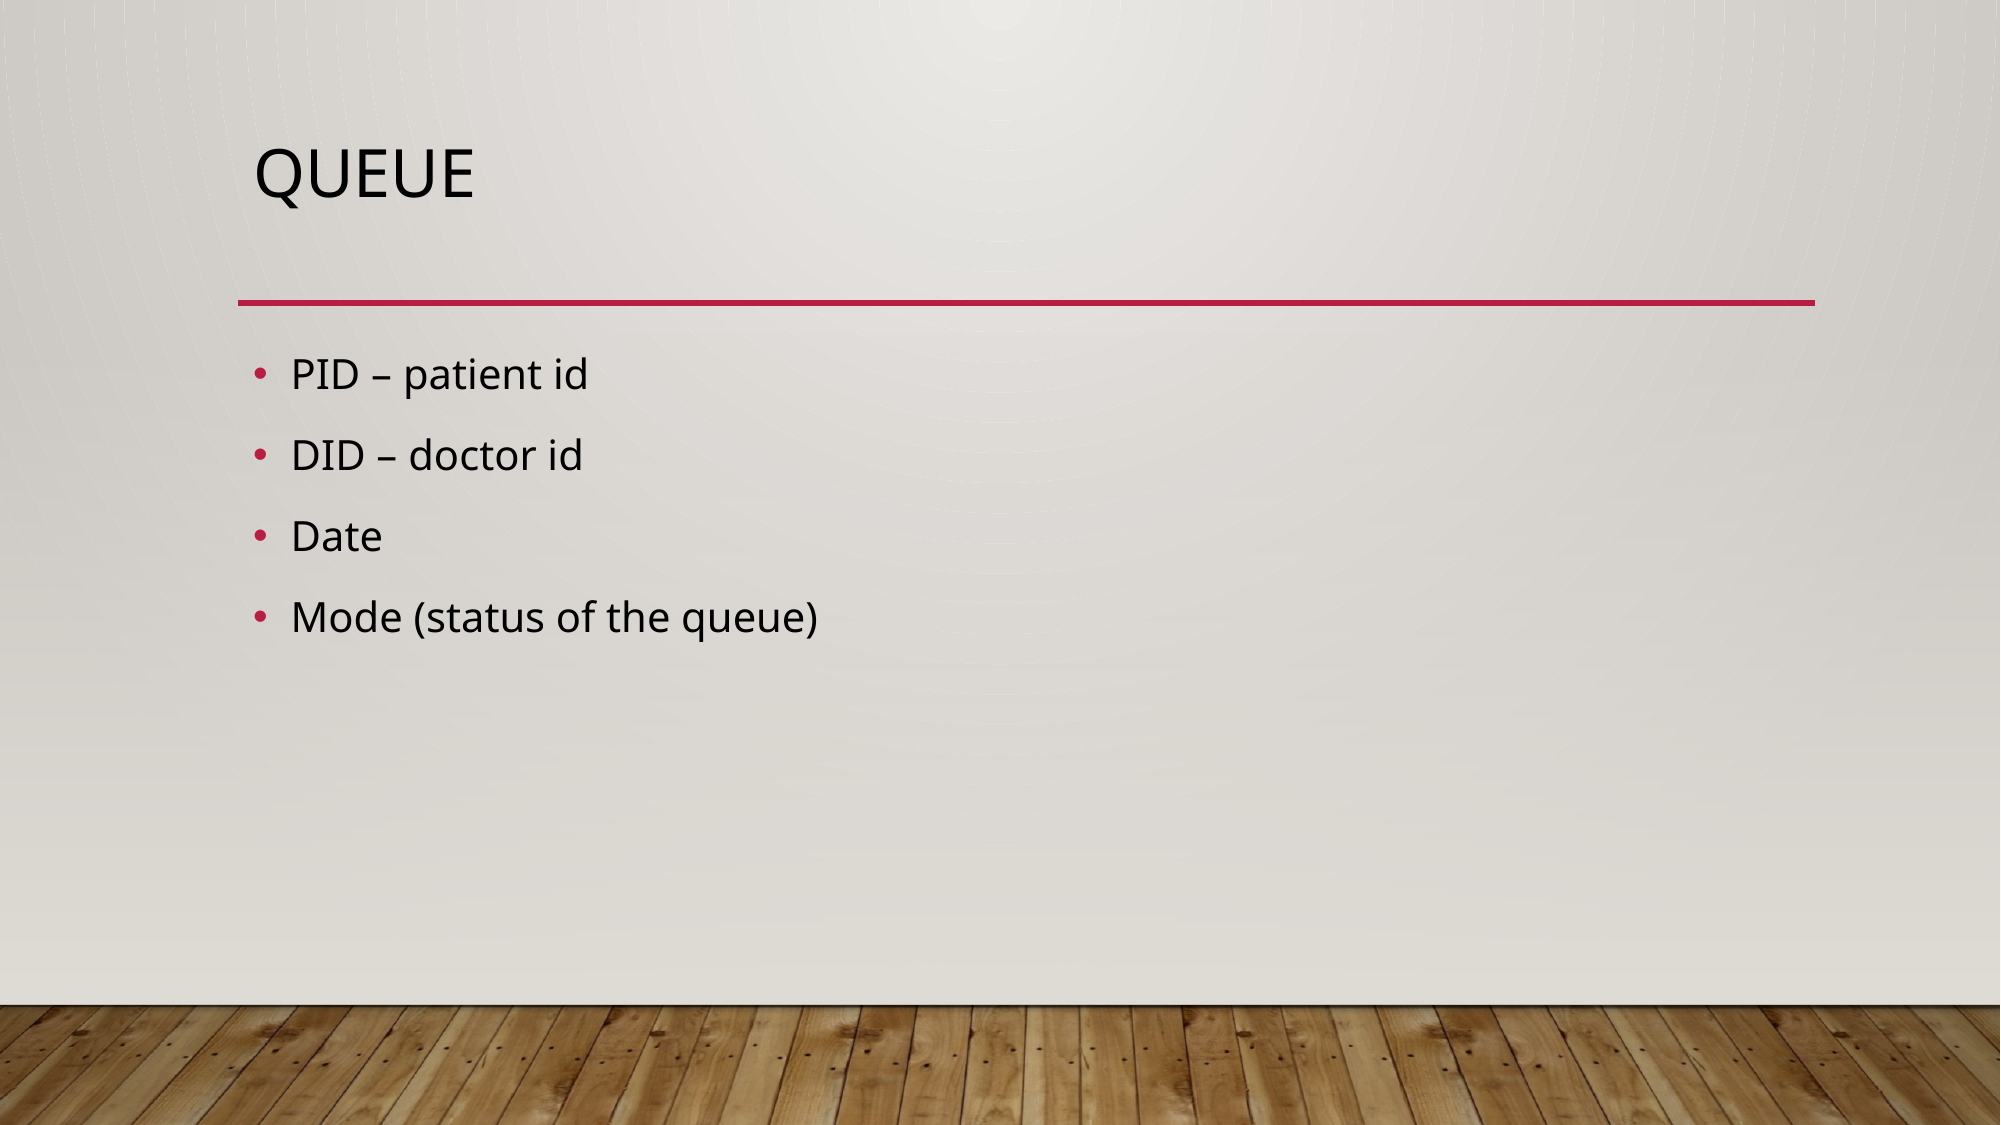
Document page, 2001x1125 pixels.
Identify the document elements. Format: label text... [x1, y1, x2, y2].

picture [0, 1005, 2000, 1125]
list PID – patient id DID – doctor id Date Mode (status of the queue) [238, 330, 1814, 897]
title QUEUE [238, 131, 1814, 305]
